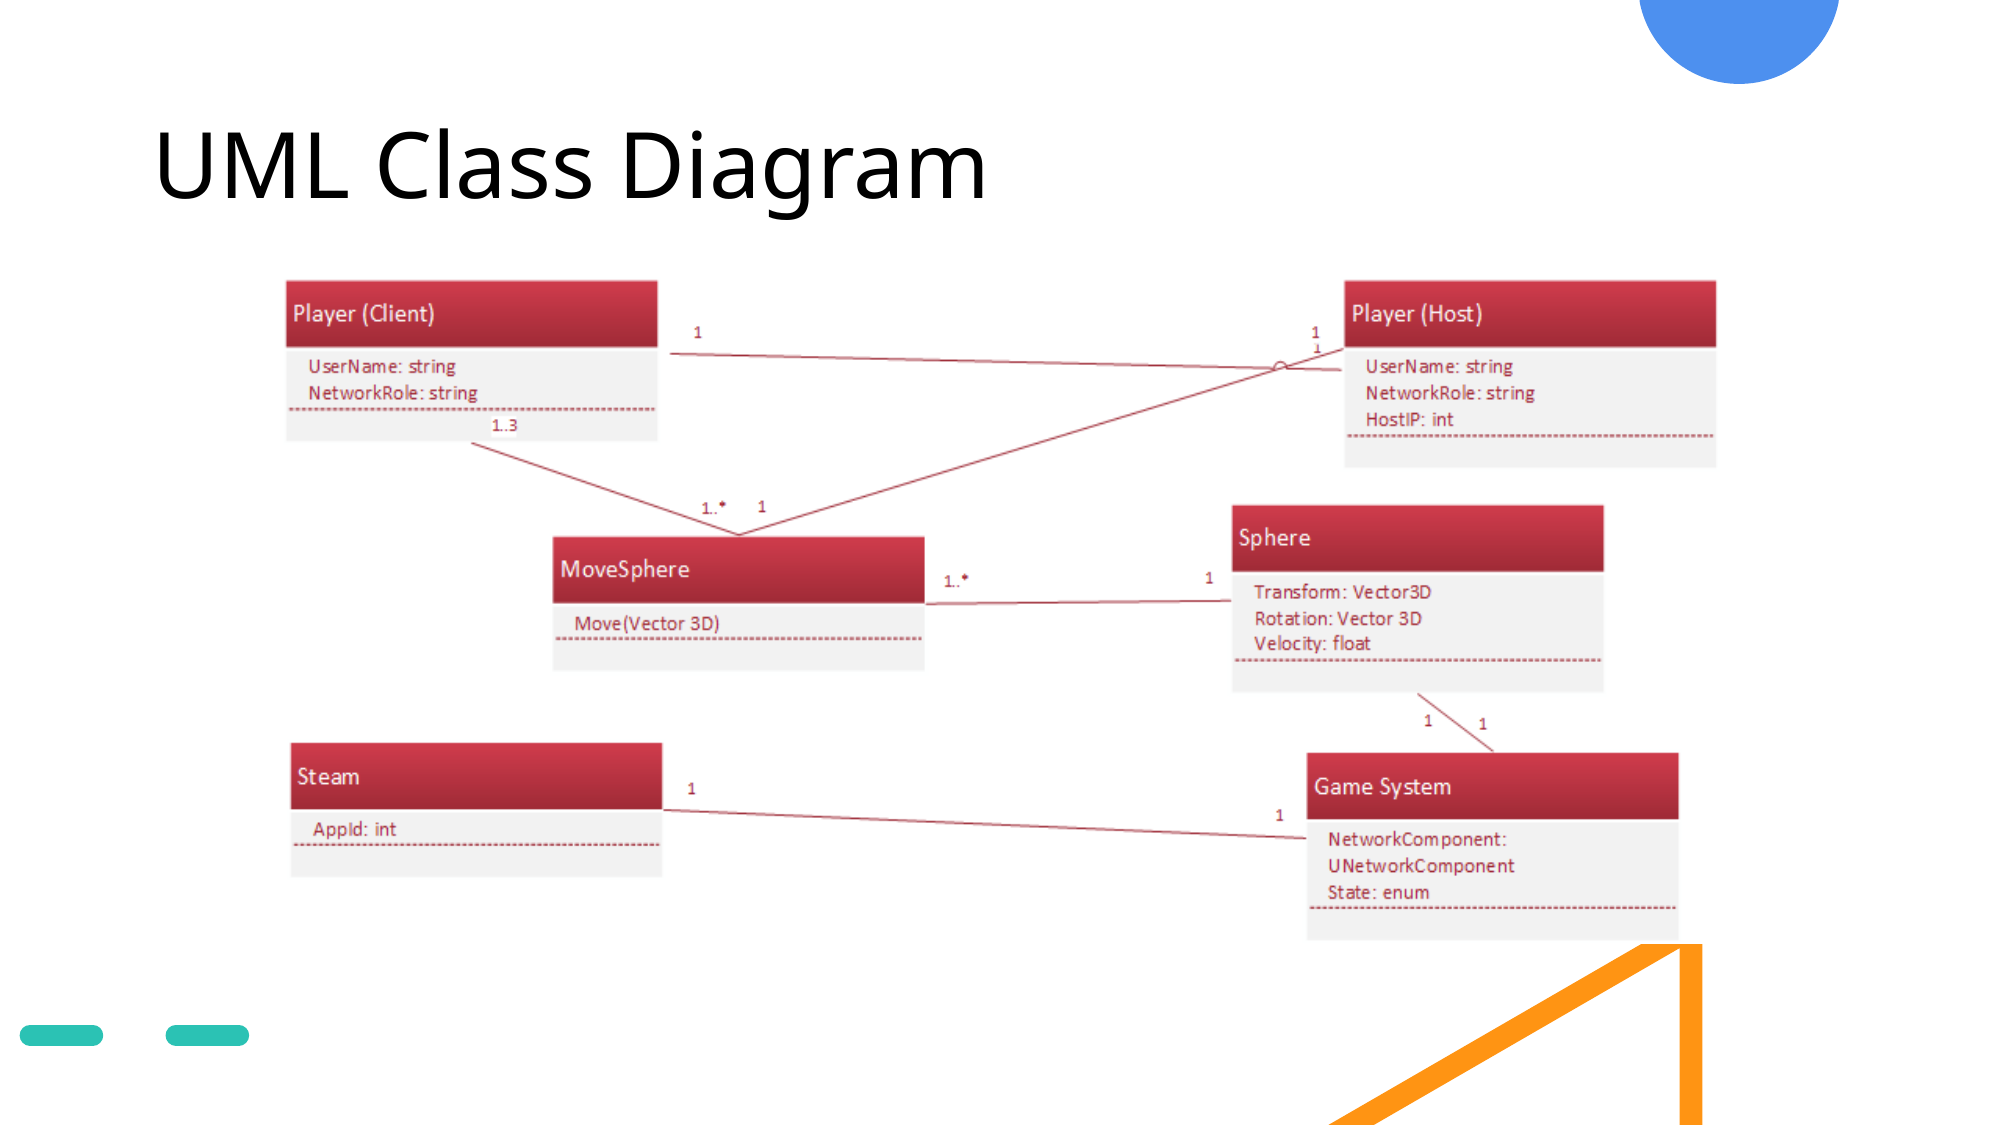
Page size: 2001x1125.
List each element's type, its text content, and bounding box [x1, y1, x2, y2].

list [278, 276, 1721, 944]
title UML Class Diagram [137, 59, 1863, 278]
